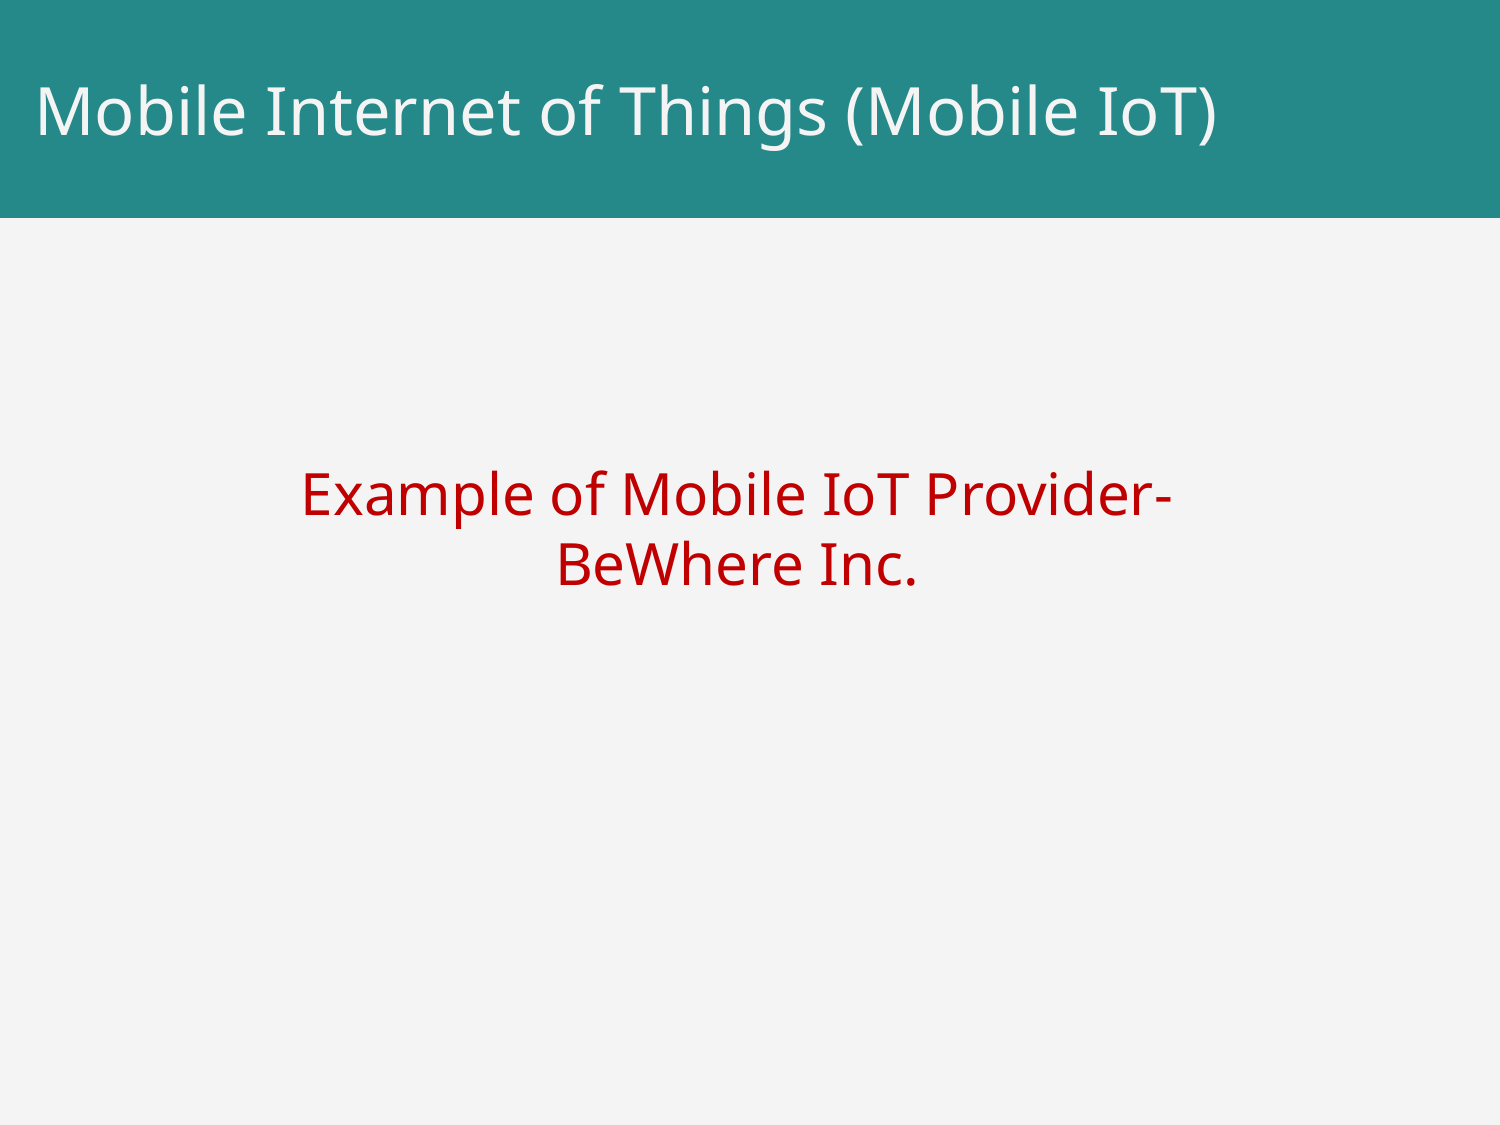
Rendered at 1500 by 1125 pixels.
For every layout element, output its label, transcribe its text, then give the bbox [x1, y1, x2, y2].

list Example of Mobile IoT Provider- BeWhere Inc. [172, 449, 1302, 676]
title Mobile Internet of Things (Mobile IoT) [19, 0, 1455, 218]
